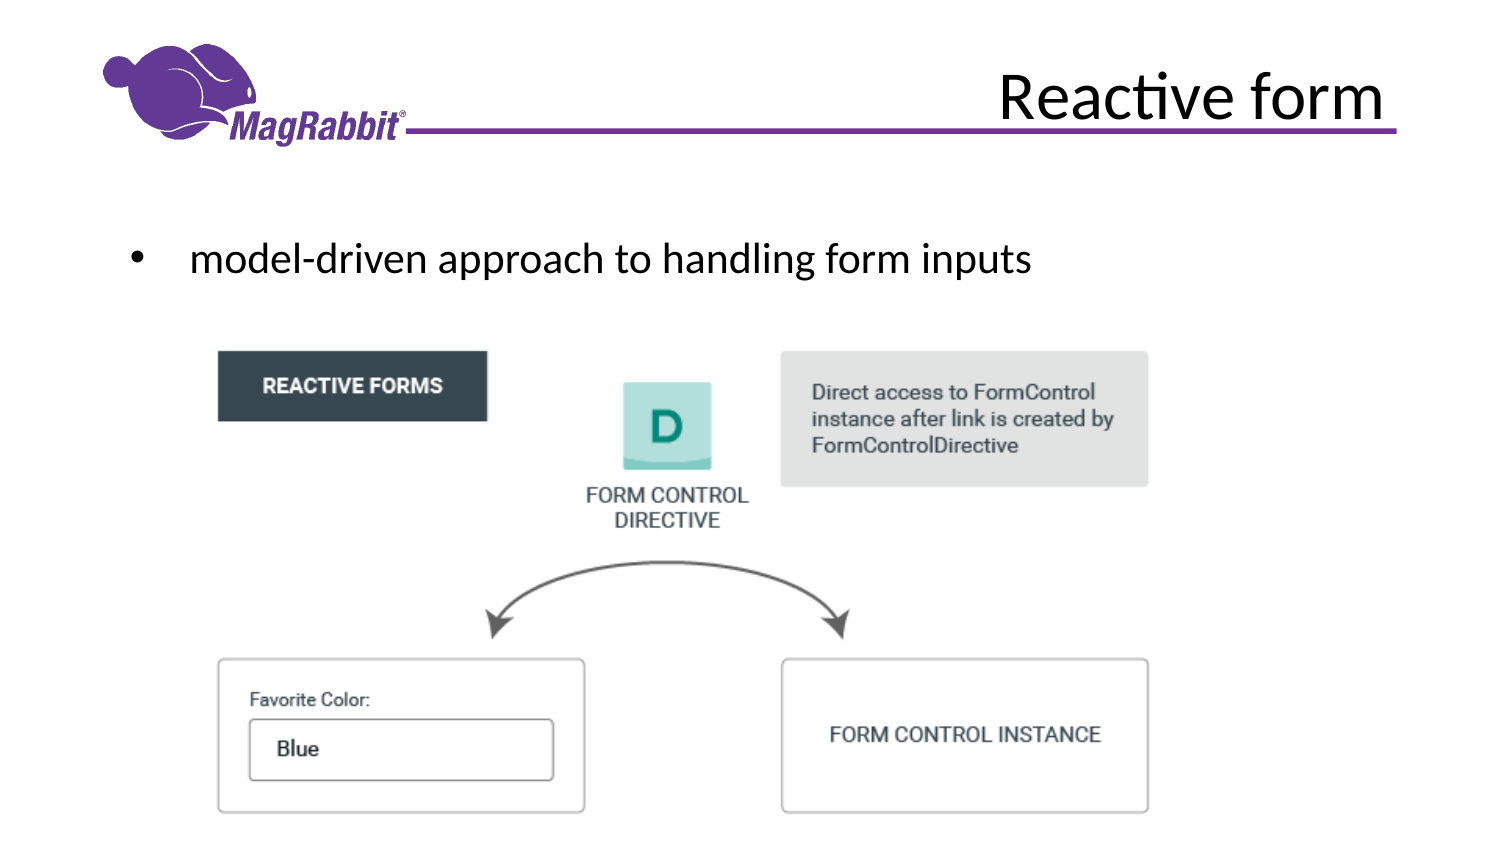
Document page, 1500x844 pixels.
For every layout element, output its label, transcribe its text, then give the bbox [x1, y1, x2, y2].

list model-driven approach to handling form inputs [103, 224, 1397, 760]
picture [103, 44, 406, 150]
title Reactive form [563, 44, 1397, 150]
picture [187, 319, 1180, 844]
